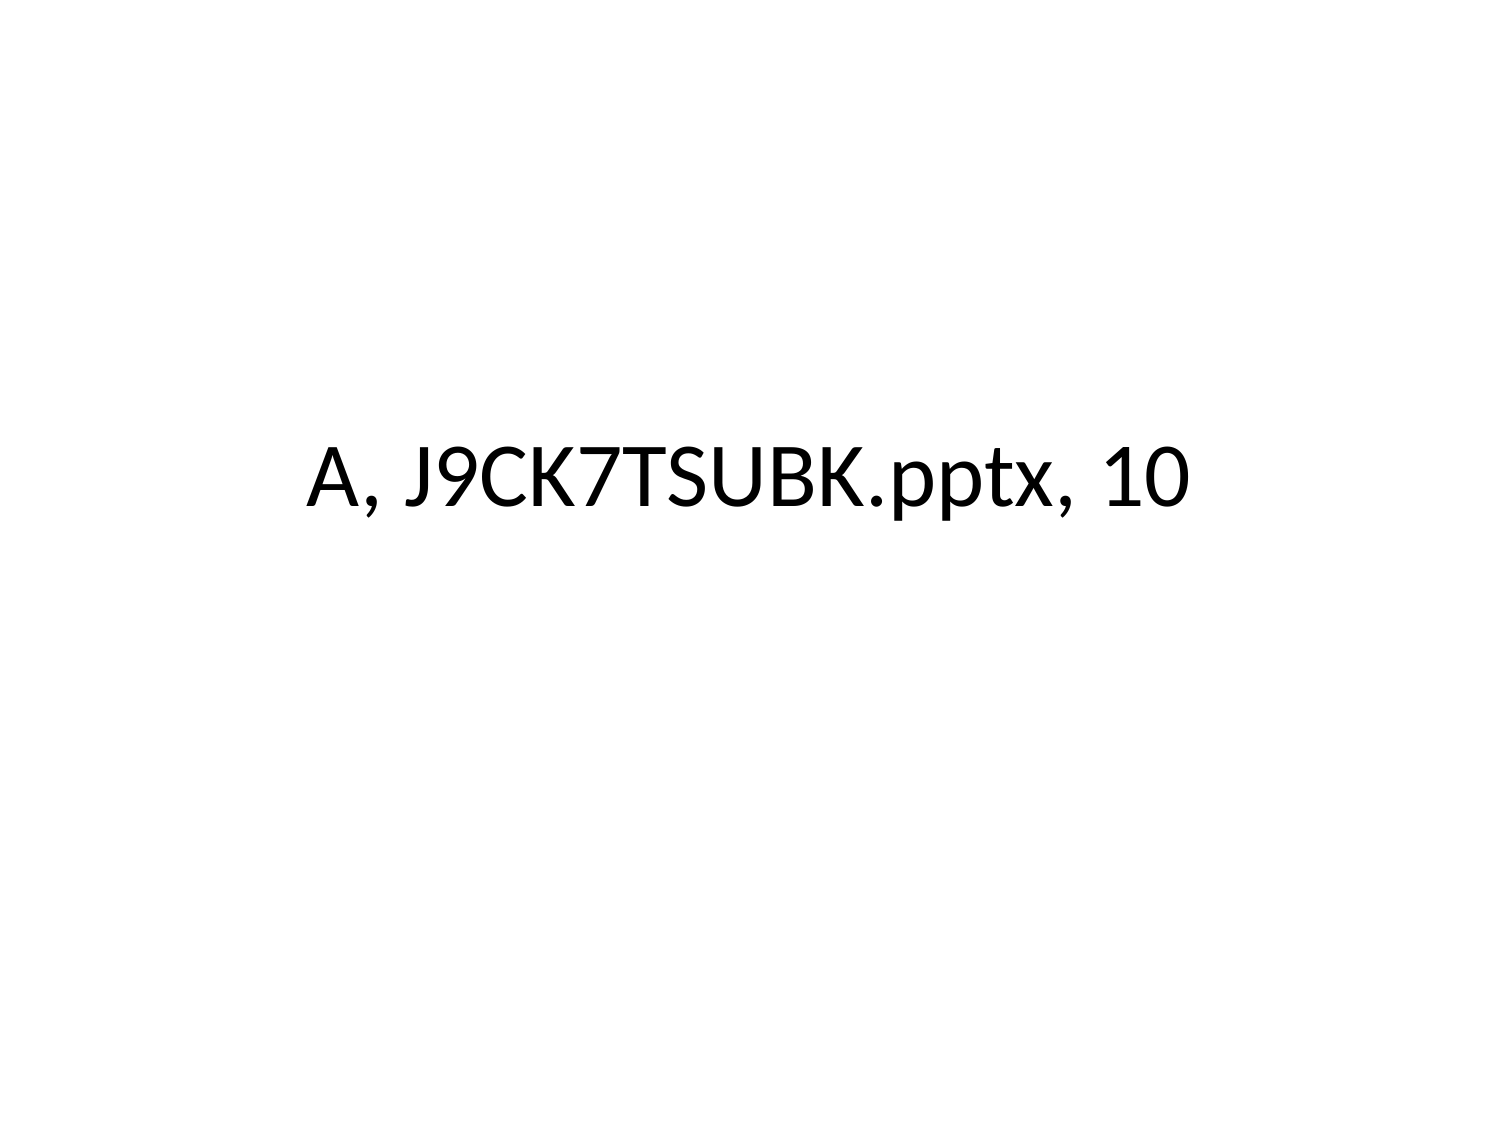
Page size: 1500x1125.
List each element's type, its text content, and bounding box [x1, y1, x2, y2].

title A, J9CK7TSUBK.pptx, 10 [112, 349, 1388, 591]
